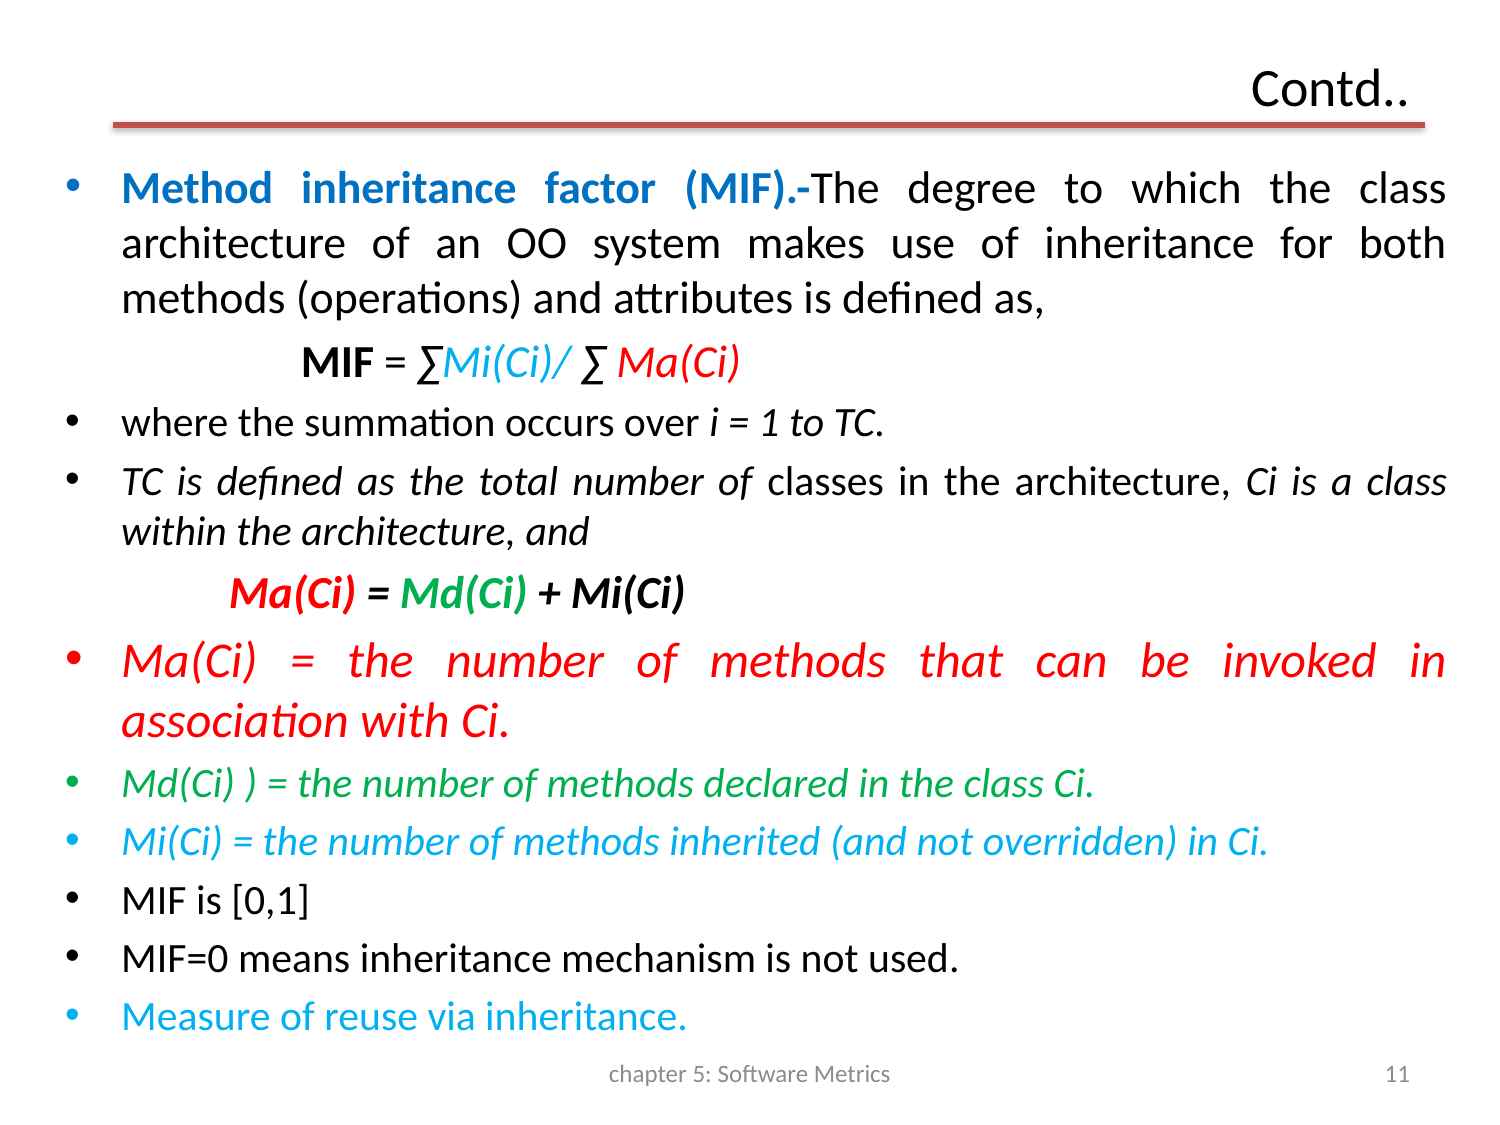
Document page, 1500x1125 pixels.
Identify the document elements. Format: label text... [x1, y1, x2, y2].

title Contd.. [75, 45, 1425, 125]
list Method inheritance factor (MIF).-The degree to which the class architecture of an OO system makes use of inheritance for both methods (operations) and attributes is defined as, MIF = ∑Mi(Ci)/ ∑ Ma(Ci) where the summation occurs over i = 1 to TC. TC is defined as the total number of classes in the architecture, Ci is a class within the architecture, and Ma(Ci) = Md(Ci) + Mi(Ci) Ma(Ci) = the number of methods that can be invoked in association with Ci. Md(Ci) ) = the number of methods declared in the class Ci. Mi(Ci) = the number of methods inherited (and not overridden) in Ci. MIF is [0,1] MIF=0 means inheritance mechanism is not used. Measure of reuse via inheritance. [50, 149, 1463, 1050]
slide_number 11 [1074, 1050, 1425, 1103]
footer chapter 5: Software Metrics [512, 1042, 988, 1103]
